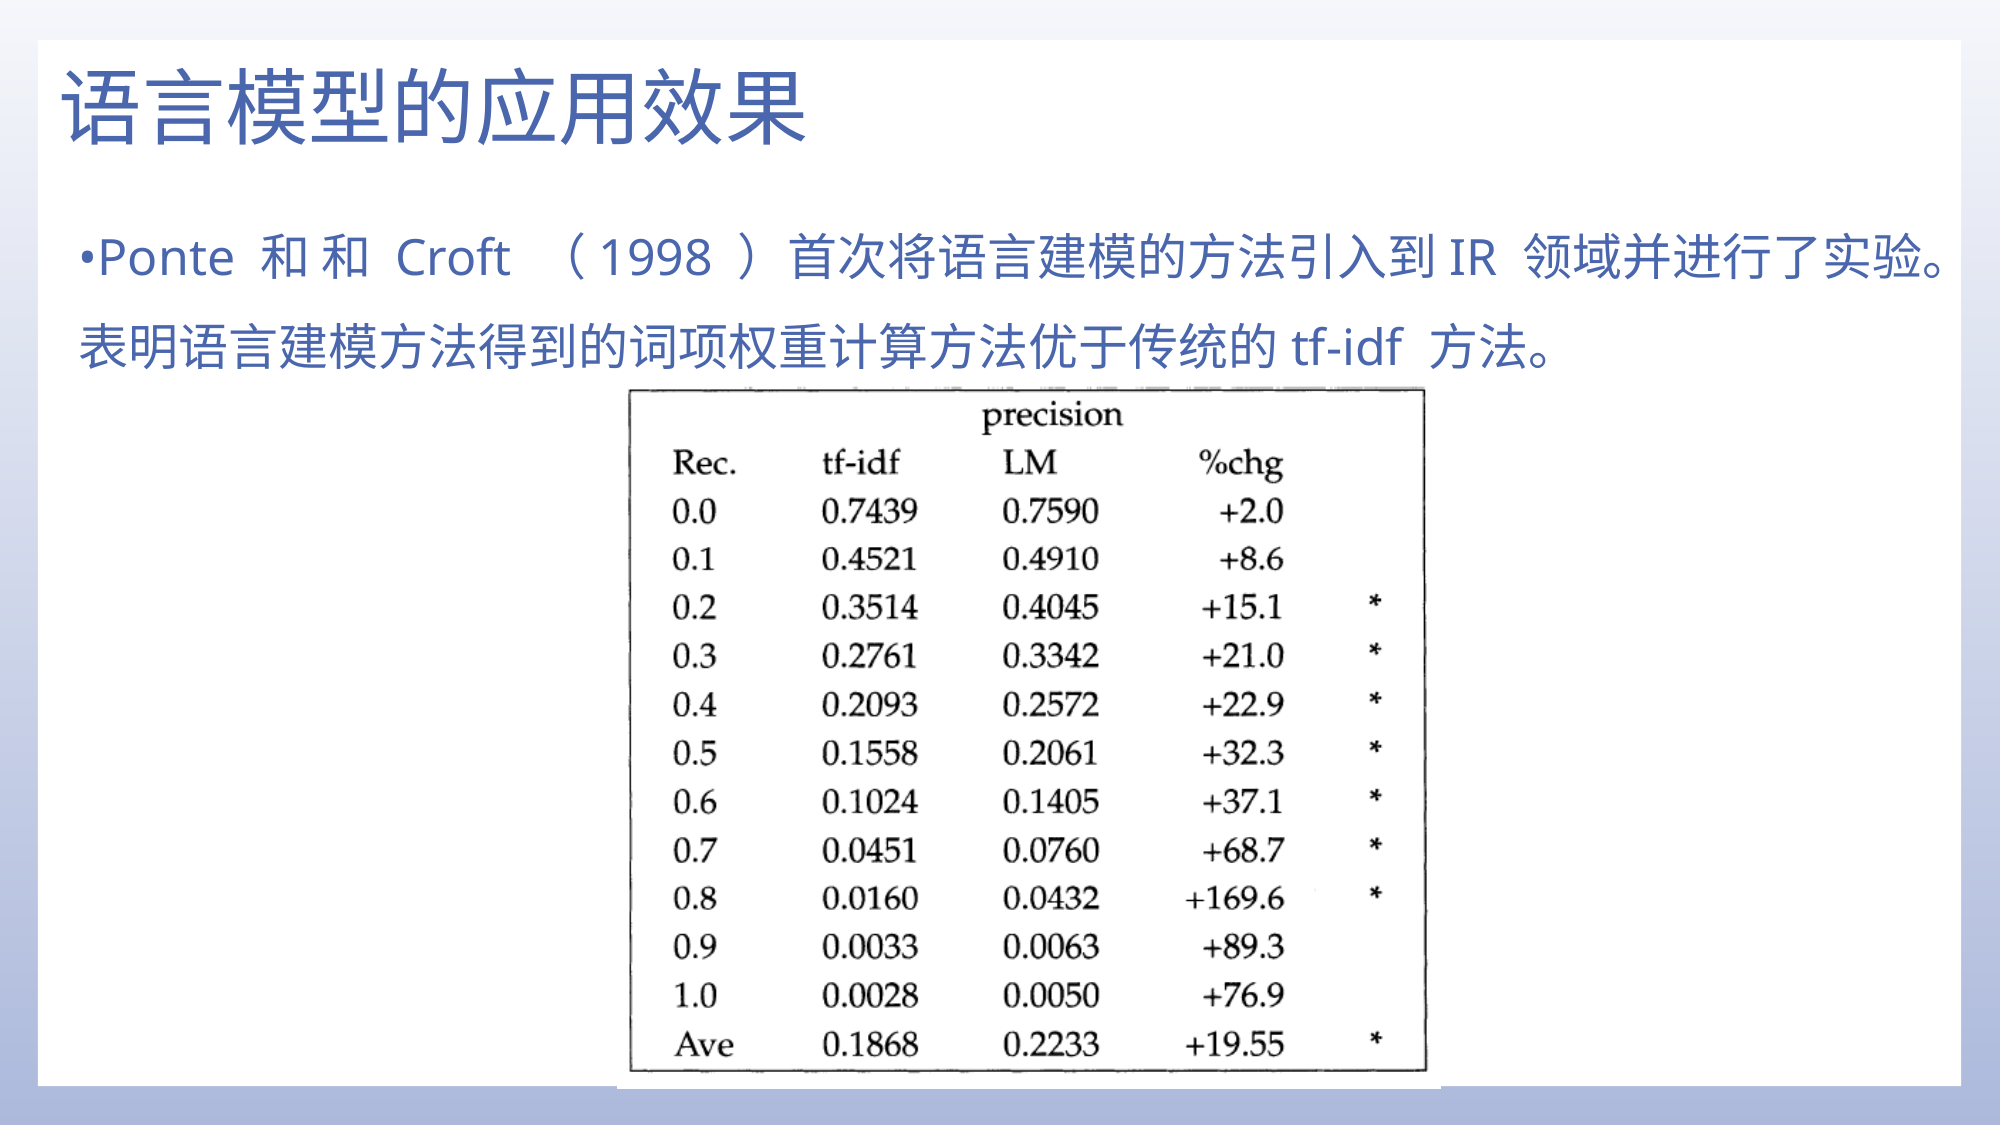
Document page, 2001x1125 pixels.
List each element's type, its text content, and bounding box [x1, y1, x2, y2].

picture [617, 384, 1441, 1089]
list •Ponte 和 和 Croft （1998 ）首次将语言建模的方法引入到IR 领域并进行了实验。表明语言建模方法得到的词项权重计算方法优于传统的tf-idf 方法。 [56, 187, 1956, 1089]
title 语言模型的应用效果 [43, 36, 1944, 188]
